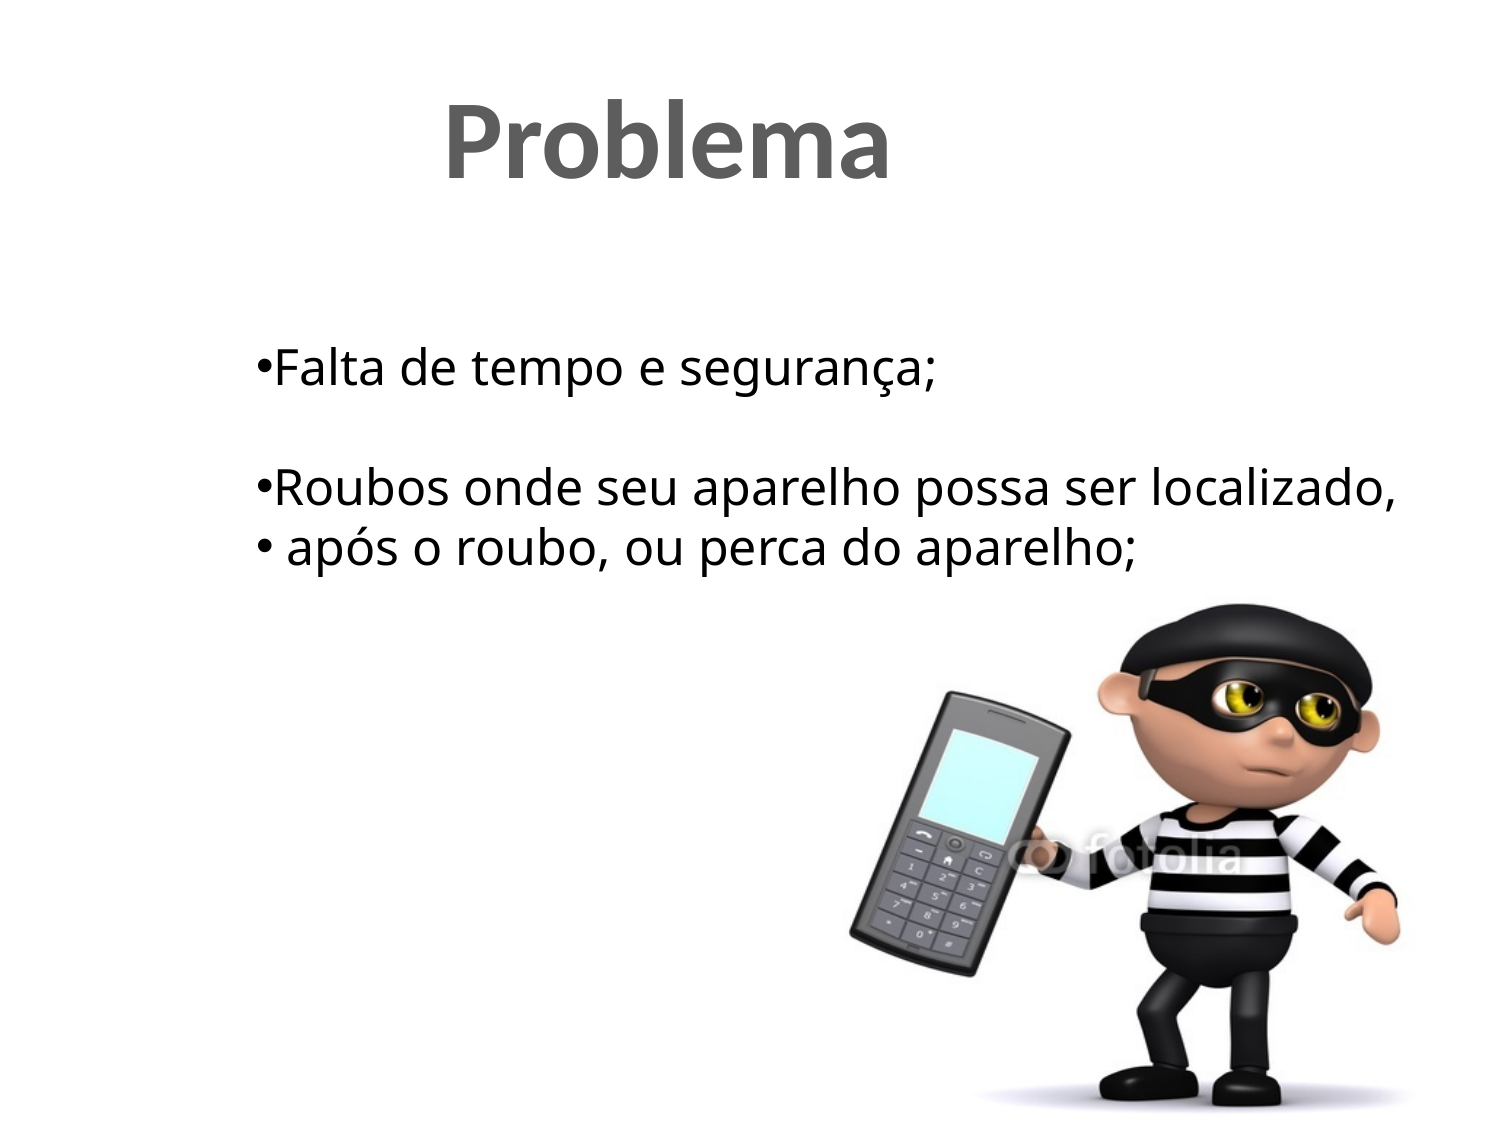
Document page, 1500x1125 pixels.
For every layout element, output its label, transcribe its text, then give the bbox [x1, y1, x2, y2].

text_box Problema [427, 58, 909, 209]
picture [831, 585, 1415, 1125]
text_box Falta de tempo e segurança; Roubos onde seu aparelho possa ser localizado, após o roubo, ou perca do aparelho; [241, 328, 1414, 643]
